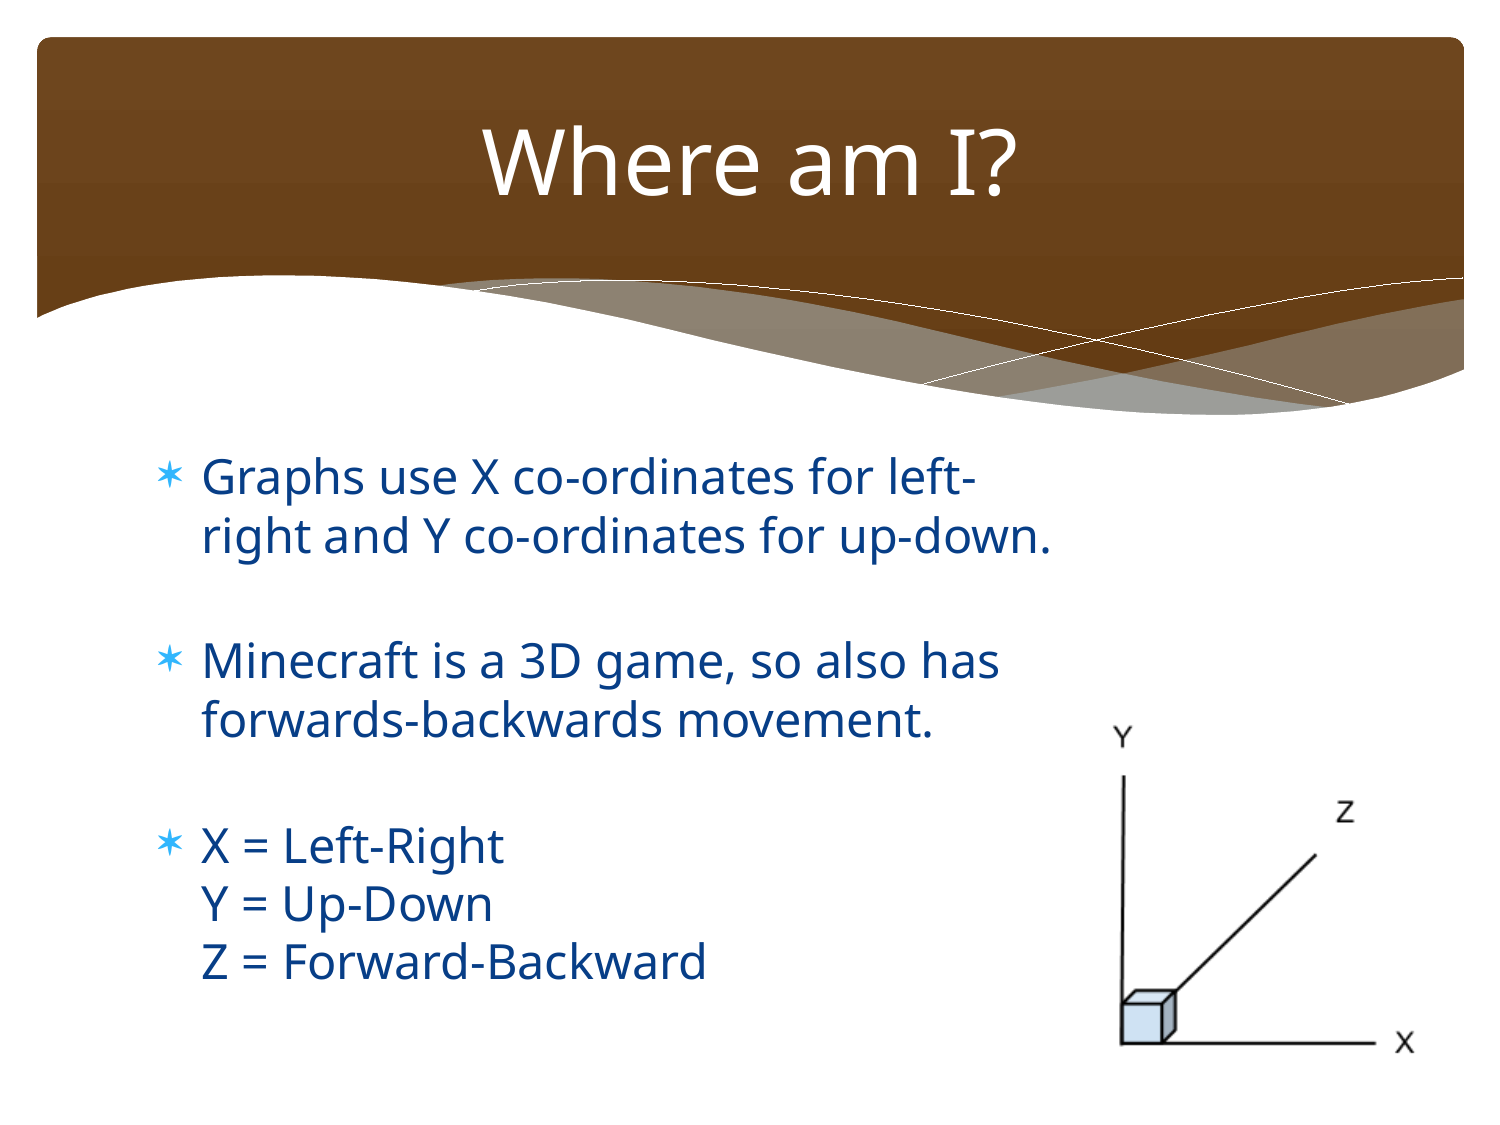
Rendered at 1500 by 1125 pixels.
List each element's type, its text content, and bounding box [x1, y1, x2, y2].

picture [1068, 680, 1456, 1083]
list Graphs use X co-ordinates for left-right and Y co-ordinates for up-down. Minecraft is a 3D game, so also has forwards-backwards movement. X = Left-Right Y = Up-Down Z = Forward-Backward [143, 438, 1093, 1005]
title Where am I? [75, 55, 1425, 261]
